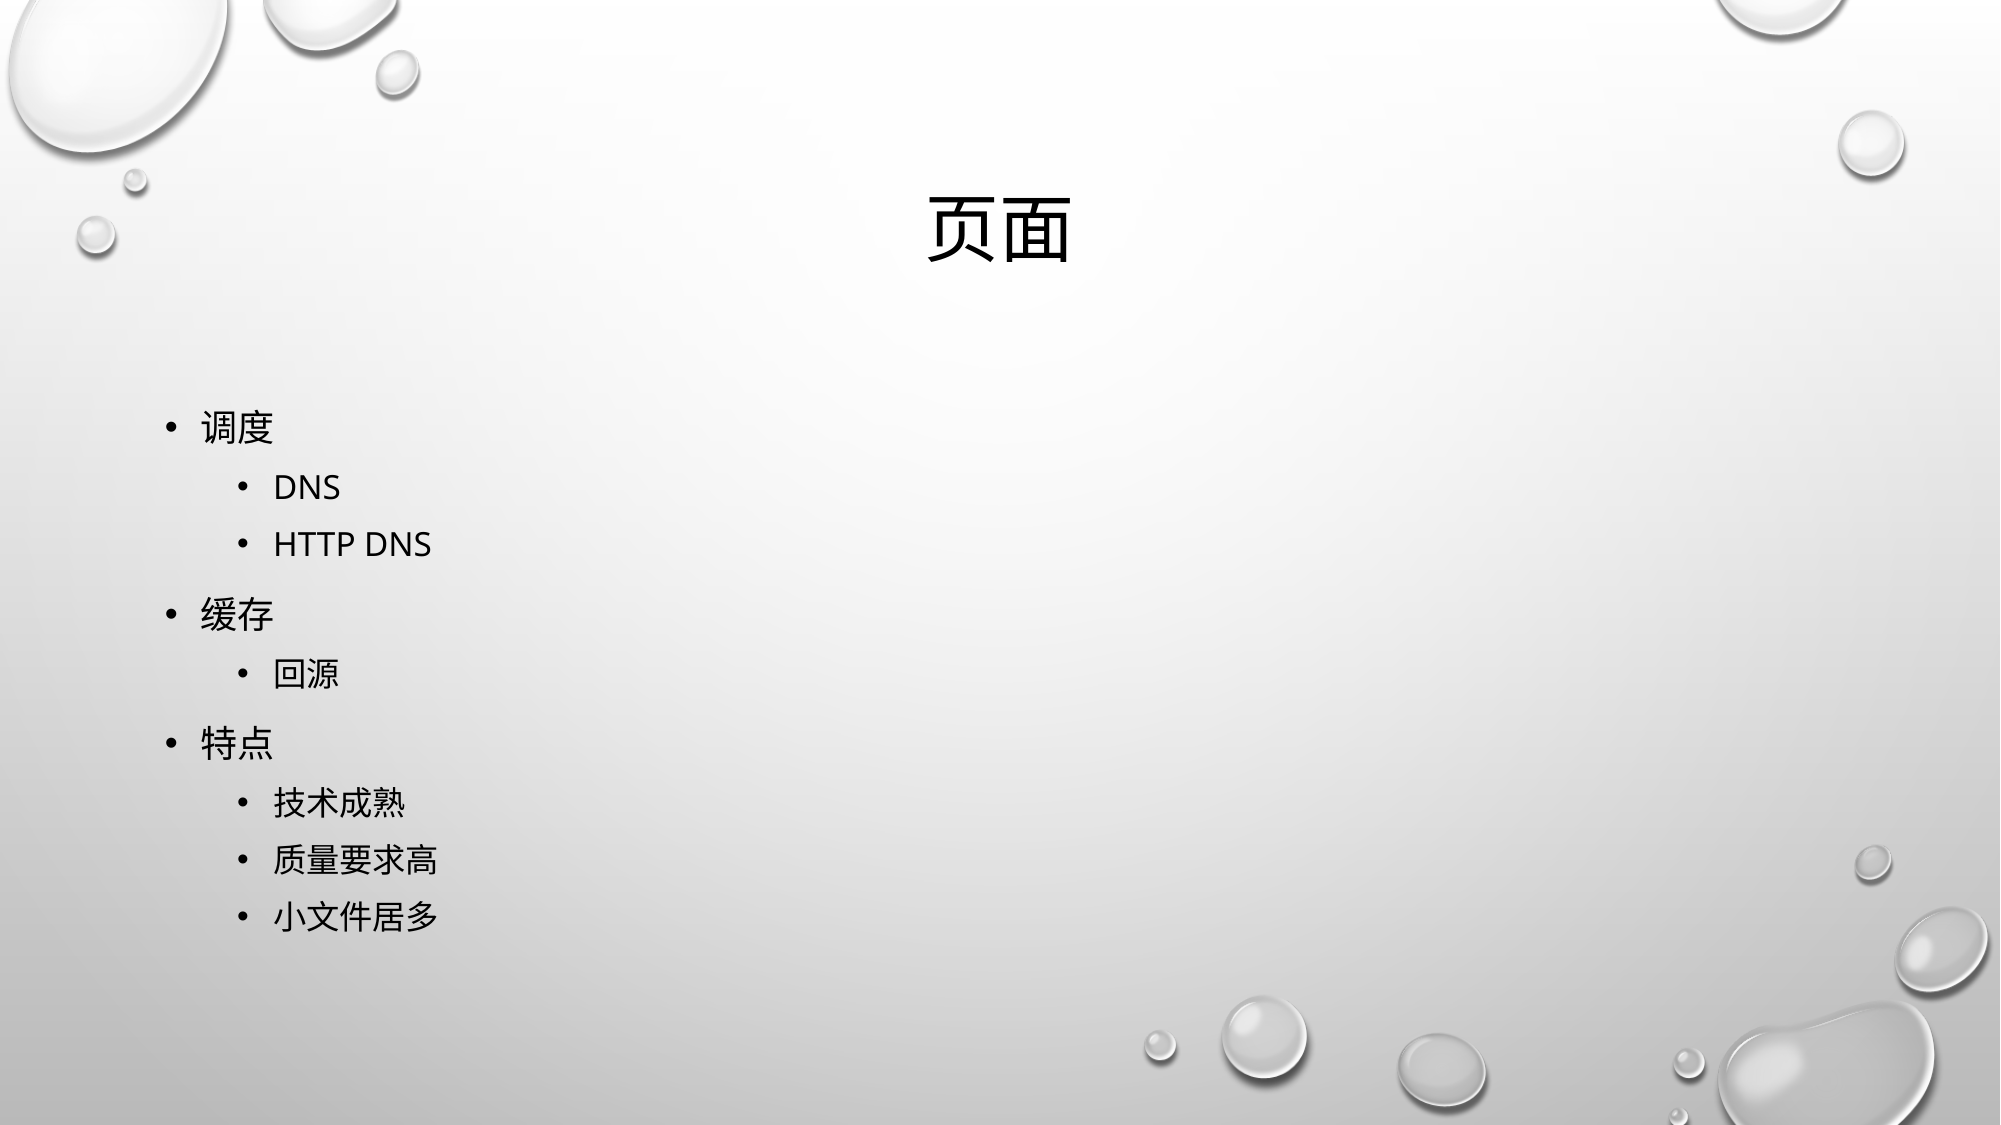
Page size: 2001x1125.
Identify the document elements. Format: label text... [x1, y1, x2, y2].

title 页面 [149, 101, 1851, 364]
list 调度 dns http dns 缓存 回源 特点 技术成熟 质量要求高 小文件居多 [149, 388, 1850, 950]
picture [0, 0, 2000, 1125]
